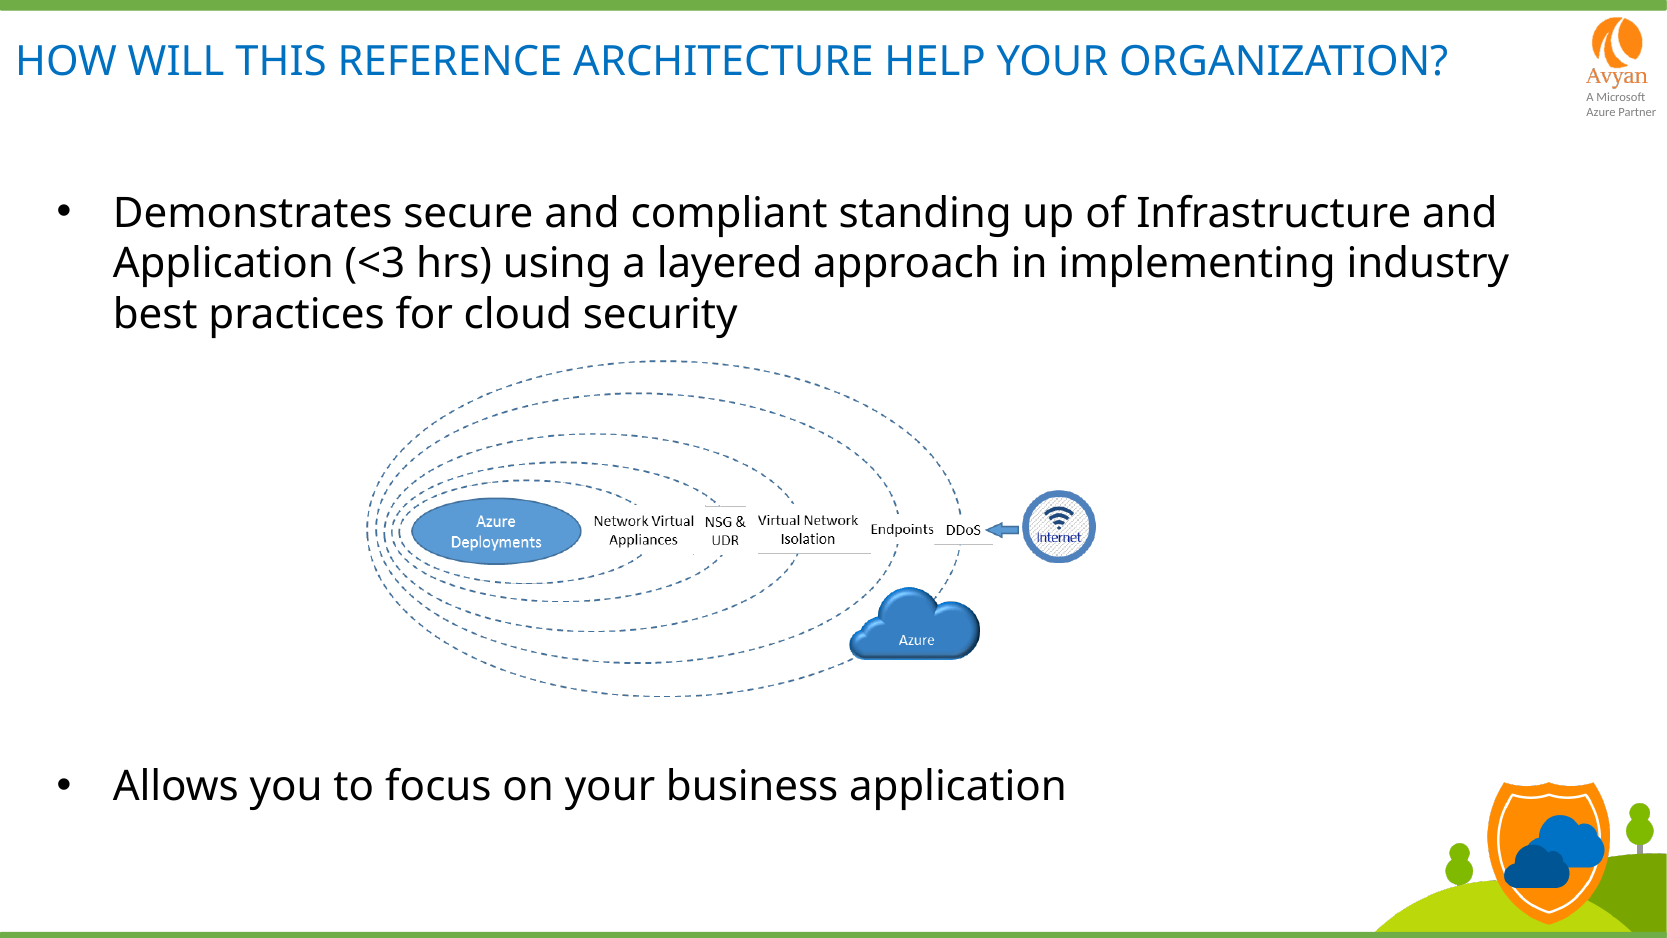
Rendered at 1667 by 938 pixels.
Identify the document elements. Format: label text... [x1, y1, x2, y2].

picture [1371, 782, 1667, 932]
picture [366, 360, 1103, 697]
text_box Demonstrates secure and compliant standing up of Infrastructure and Application (<3 hrs) using a layered approach in implementing industry best practices for cloud security [41, 177, 1560, 344]
text_box Allows you to focus on your business application [41, 751, 1386, 817]
title HOW WILL THIS REFERENCE ARCHITECTURE HELP YOUR ORGANIZATION? [0, 0, 1667, 124]
